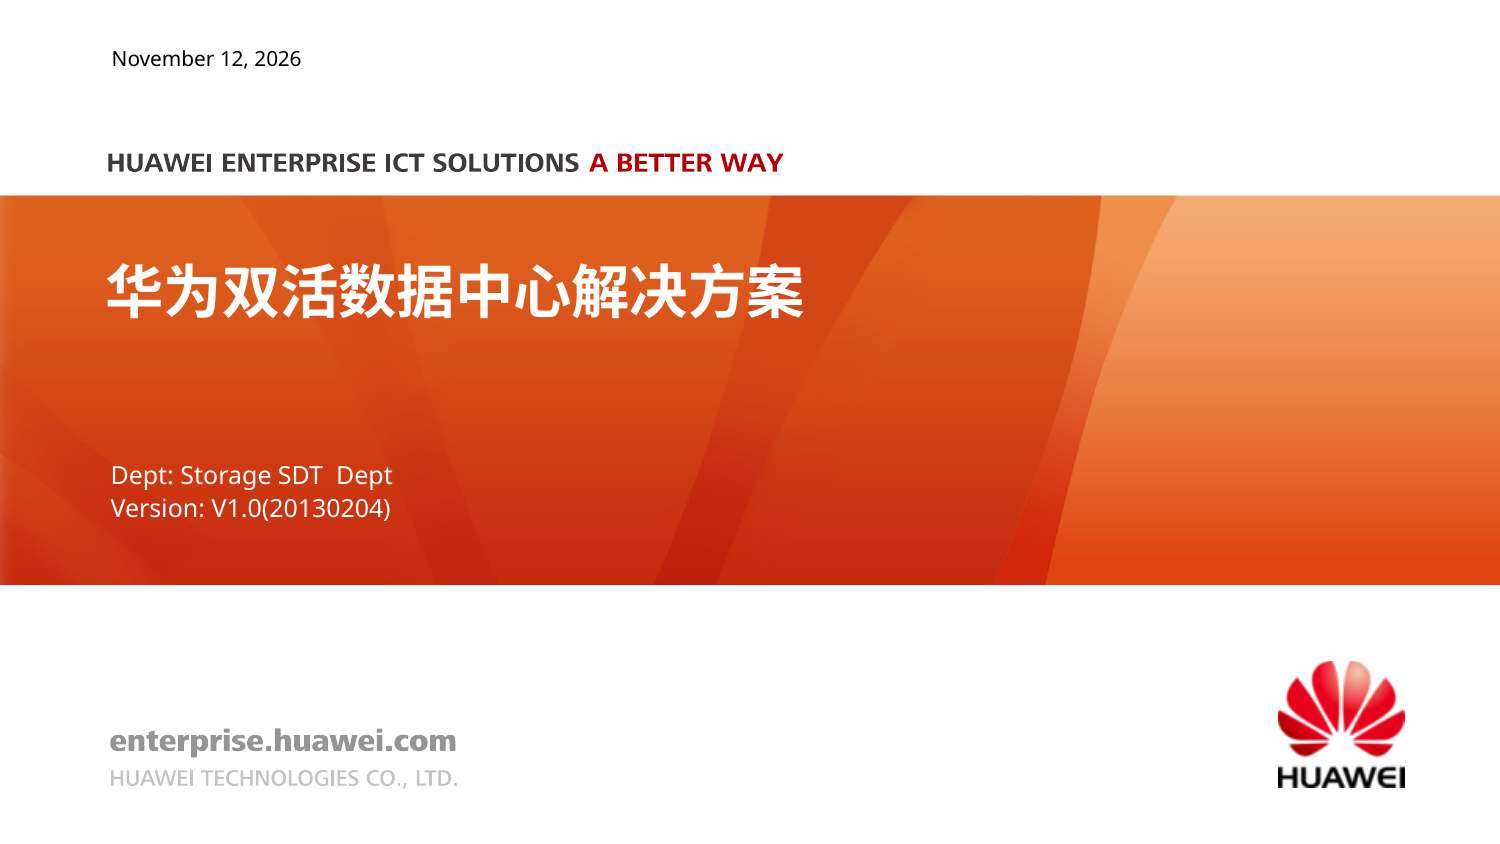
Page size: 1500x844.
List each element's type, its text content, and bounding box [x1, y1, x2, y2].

text_box Dept: Storage SDT Dept Version: V1.0(20130204) [110, 448, 796, 530]
picture [0, 0, 1500, 844]
text_box 华为双活数据中心解决方案 [105, 247, 998, 403]
